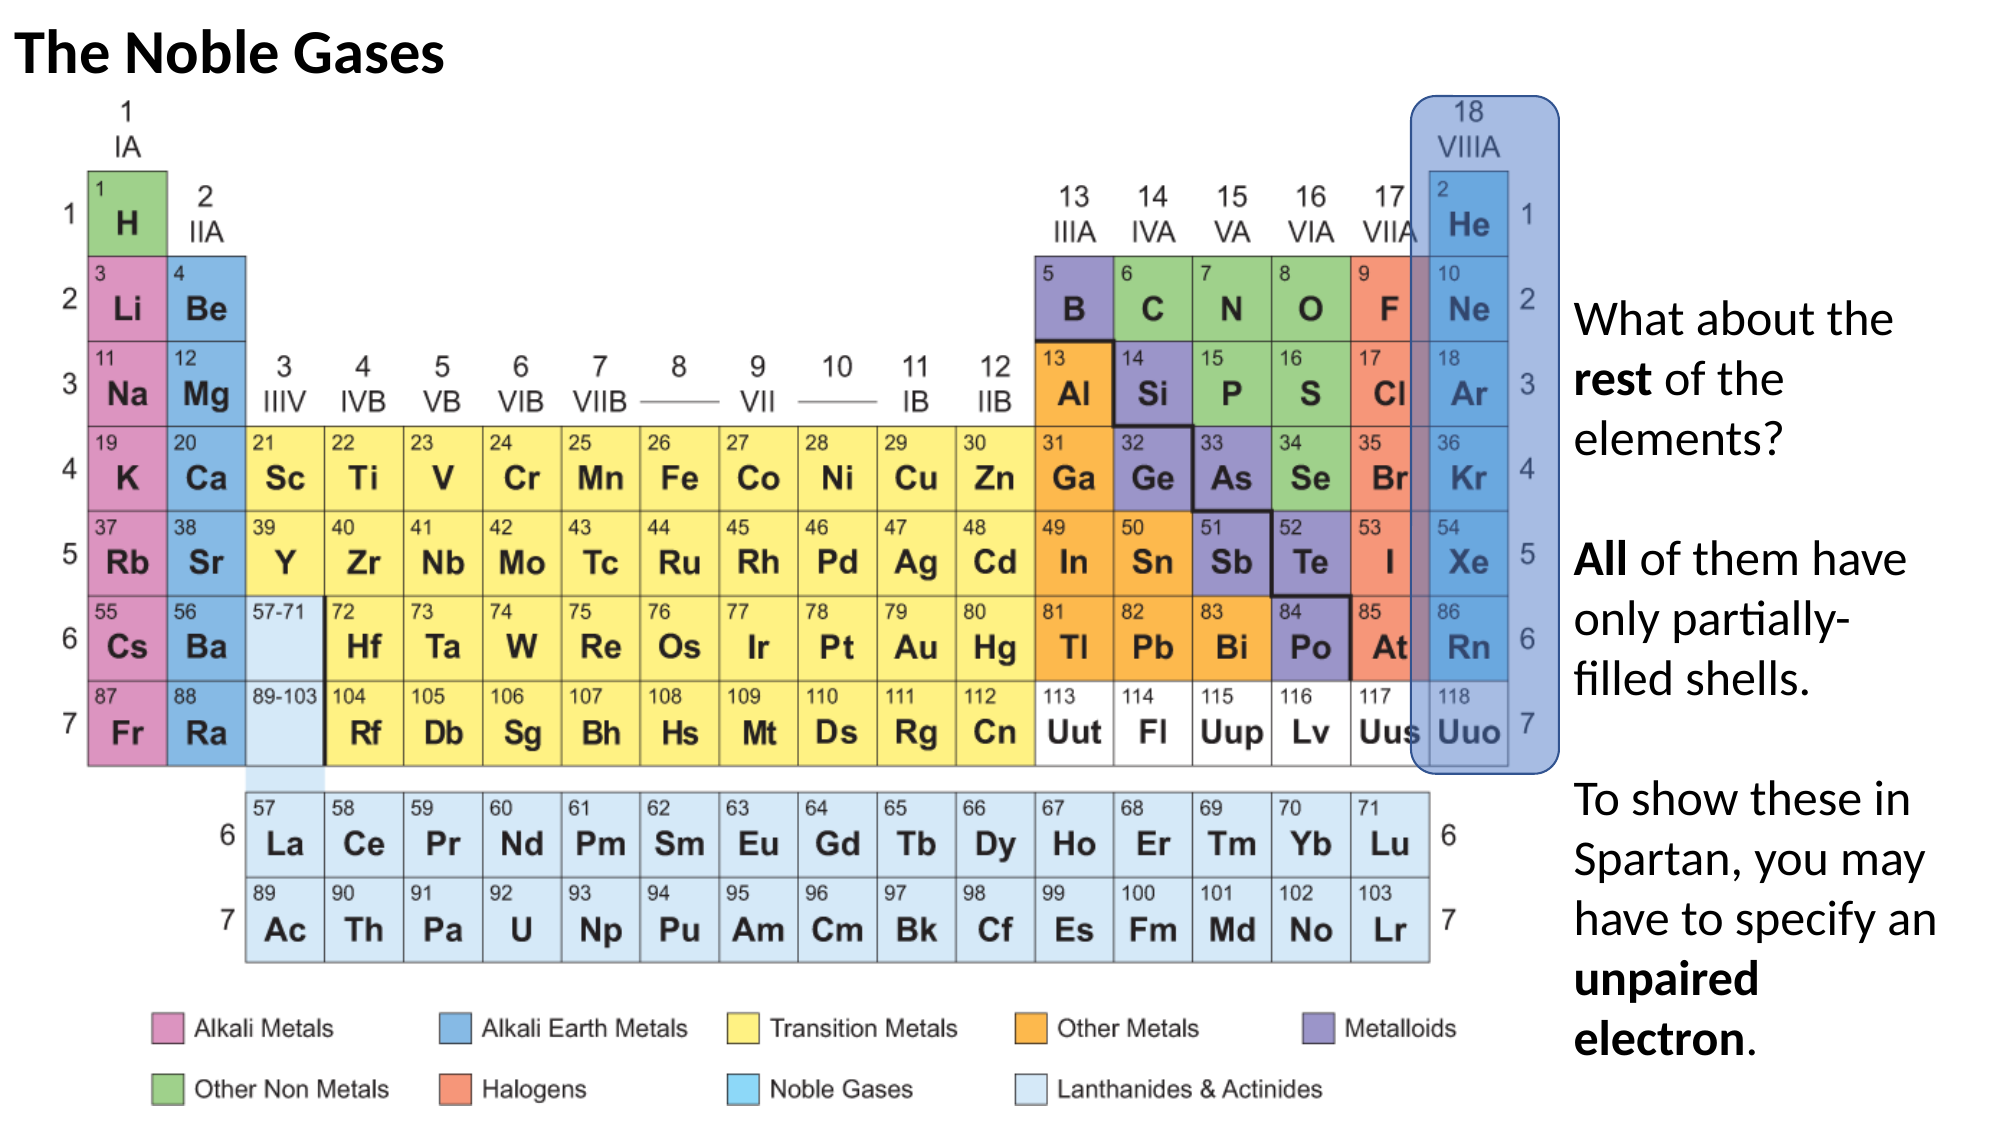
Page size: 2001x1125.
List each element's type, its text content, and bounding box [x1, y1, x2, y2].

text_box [62, 96, 1559, 1106]
text_box The Noble Gases [0, 3, 1897, 94]
text_box What about the rest of the elements? All of them have only partially-filled shells. To show these in Spartan, you may have to specify an unpaired electron. [1559, 278, 1961, 1074]
